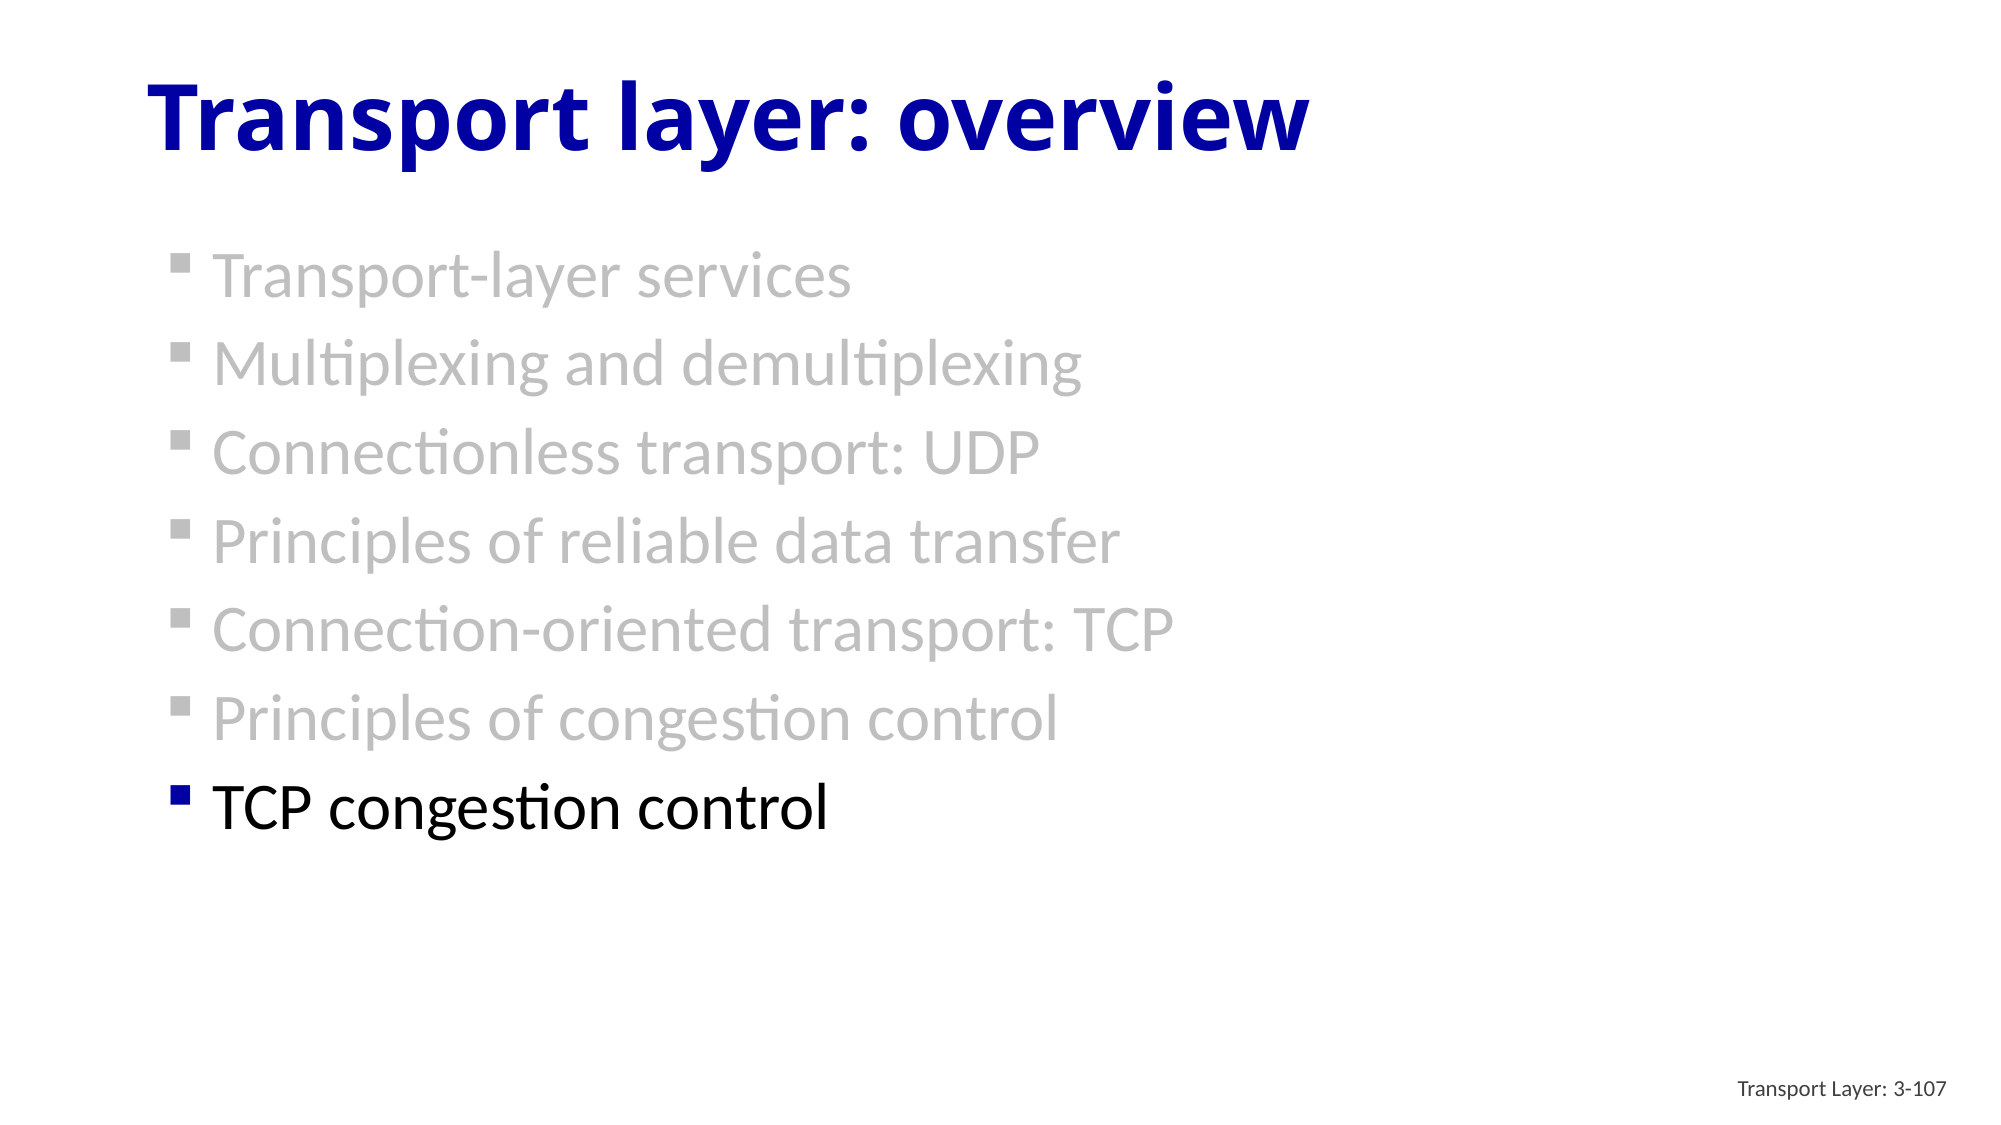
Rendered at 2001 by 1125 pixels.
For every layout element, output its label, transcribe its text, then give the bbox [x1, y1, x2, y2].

slide_number Transport Layer: 3-107 [1512, 1056, 1963, 1117]
list Transport-layer services Multiplexing and demultiplexing Connectionless transport: UDP Principles of reliable data transfer Connection-oriented transport: TCP Principles of congestion control TCP congestion control [131, 231, 1533, 1057]
title Transport layer: overview [131, 47, 1856, 195]
